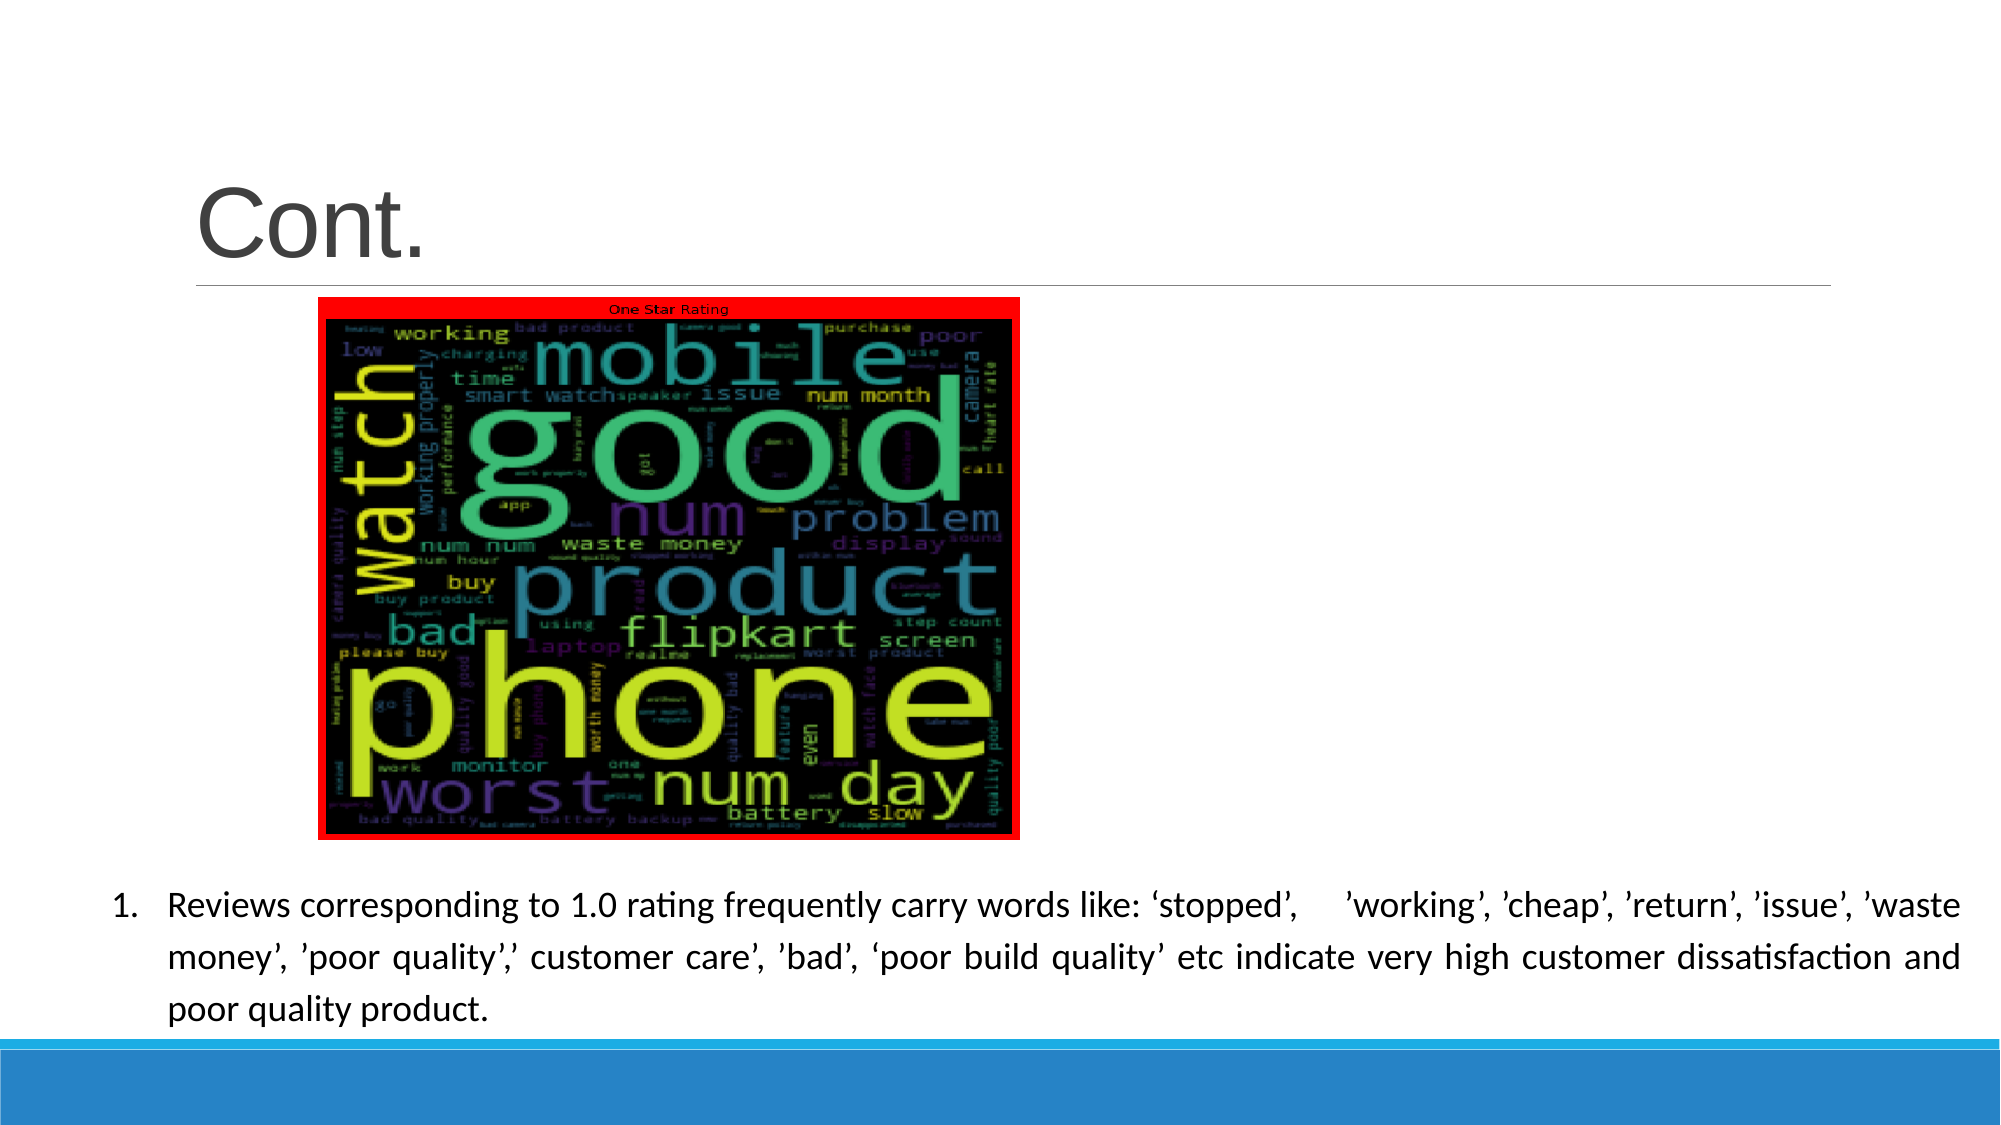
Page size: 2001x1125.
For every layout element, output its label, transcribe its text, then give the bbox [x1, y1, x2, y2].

text_box Reviews corresponding to 1.0 rating frequently carry words like: ‘stopped’, ’working’, ’cheap’, ’return’, ’issue’, ’waste money’, ’poor quality’,’ customer care’, ’bad’, ‘poor build quality’ etc indicate very high customer dissatisfaction and poor quality product. [96, 865, 1979, 1102]
title Cont. [180, 47, 1830, 285]
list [317, 297, 1021, 841]
